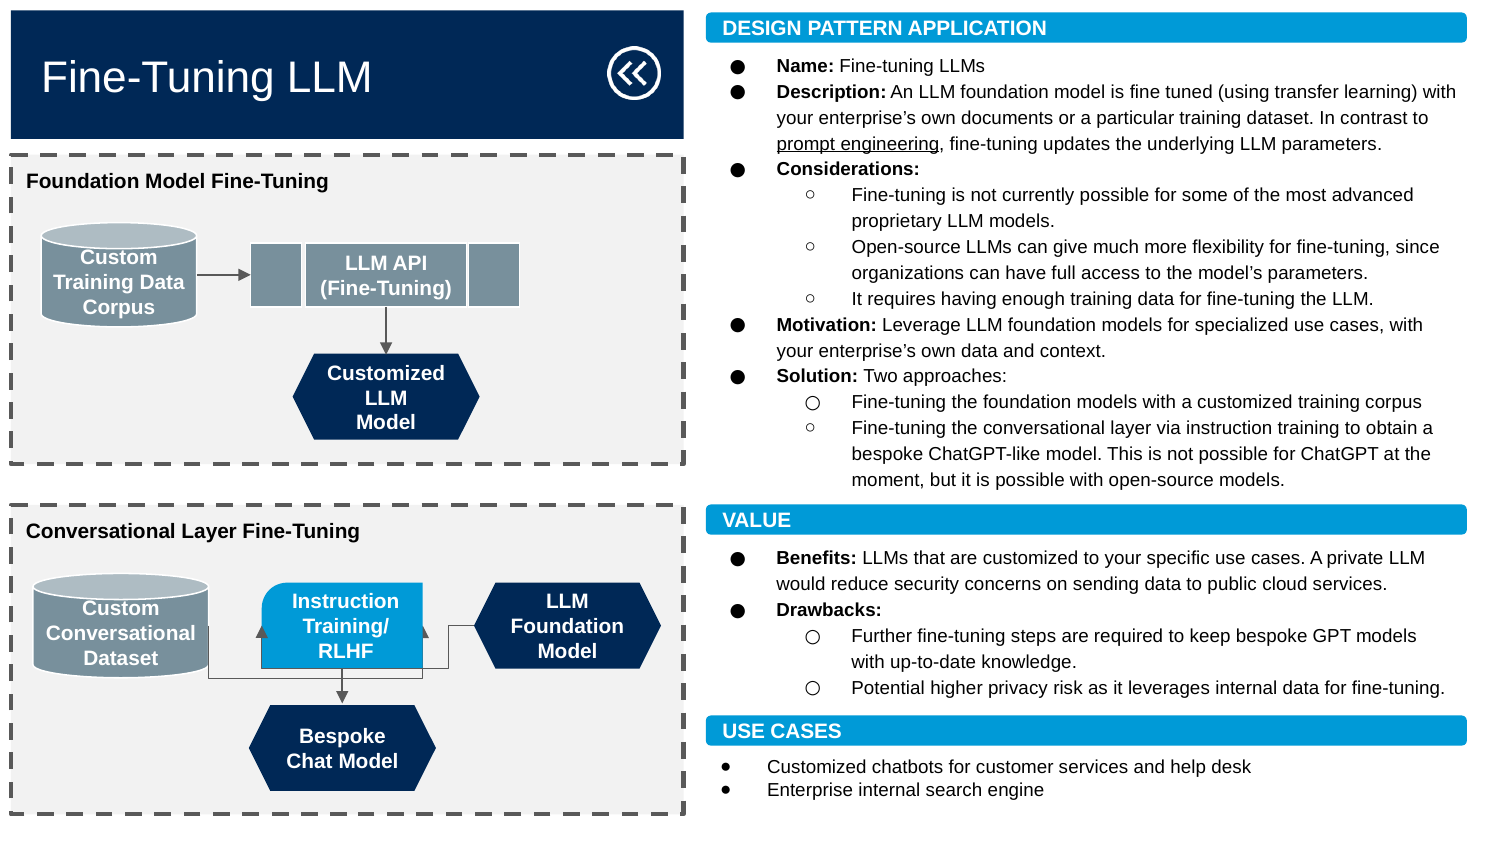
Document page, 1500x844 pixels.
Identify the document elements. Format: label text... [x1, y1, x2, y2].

text_box VALUE [705, 504, 1467, 535]
text_box Custom Conversational Dataset [32, 573, 209, 678]
text_box Name: Fine-tuning LLMs Description: An LLM foundation model is fine tuned (using transfer learning) with your enterprise’s own documents or a particular training dataset. In contrast to prompt engineering, fine-tuning updates the underlying LLM parameters. Considerations: Fine-tuning is not currently possible for some of the most advanced proprietary LLM models. Open-source LLMs can give much more flexibility for fine-tuning, since organizations can have full access to the model’s parameters. It requires having enough training data for fine-tuning the LLM. Motivation: Leverage LLM foundation models for specialized use cases, with your enterprise’s own data and context. Solution: Two approaches: Fine-tuning the foundation models with a customized training corpus Fine-tuning the conversational layer via instruction training to obtain a bespoke ChatGPT-like model. This is not possible for ChatGPT at the moment, but it is possible with open-source models. [686, 42, 1478, 498]
text_box Foundation Model Fine-Tuning [10, 154, 504, 205]
text_box [10, 504, 684, 815]
text_box Instruction Training/ RLHF [261, 582, 423, 668]
picture [606, 45, 662, 101]
text_box Conversational Layer Fine-Tuning [10, 504, 661, 555]
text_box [250, 242, 520, 308]
text_box DESIGN PATTERN APPLICATION [705, 12, 1467, 42]
text_box Benefits: LLMs that are customized to your specific use cases. A private LLM would reduce security concerns on sending data to public cloud services. Drawbacks: Further fine-tuning steps are required to keep bespoke GPT models with up-to-date knowledge. Potential higher privacy risk as it leverages internal data for fine-tuning. [686, 535, 1467, 706]
text_box Customized chatbots for customer services and help desk Enterprise internal search engine [686, 747, 1268, 808]
text_box LLM Foundation Model [474, 582, 662, 669]
title Fine-Tuning LLM [10, 10, 684, 139]
text_box [10, 154, 684, 465]
text_box Bespoke Chat Model [248, 705, 436, 791]
text_box Custom Training Data Corpus [41, 222, 197, 327]
text_box USE CASES [705, 715, 1467, 746]
text_box Customized LLM Model [292, 353, 480, 440]
